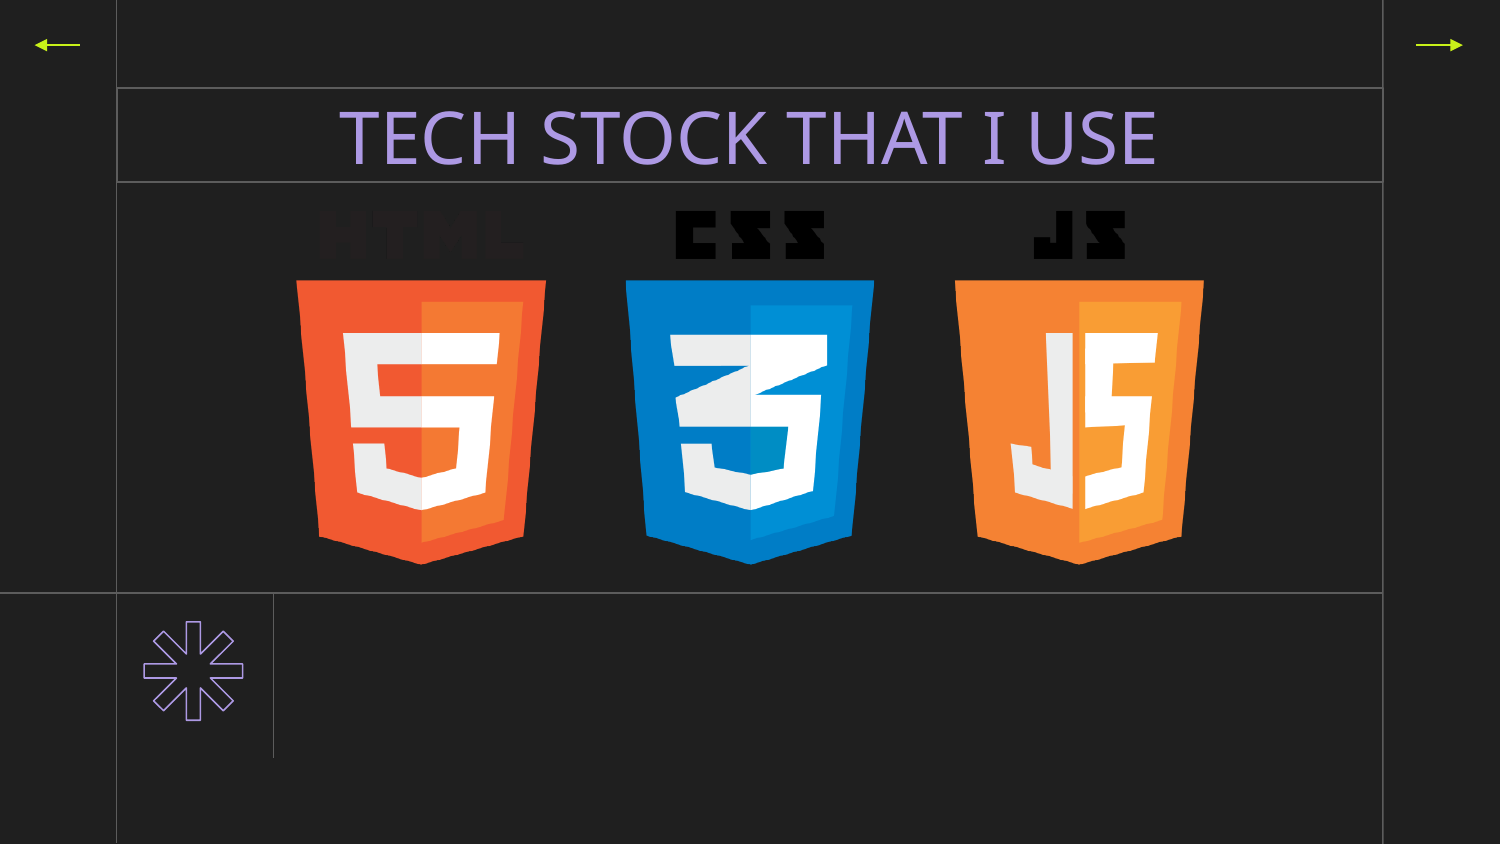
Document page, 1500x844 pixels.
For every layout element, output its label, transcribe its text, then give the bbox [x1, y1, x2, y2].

picture [296, 210, 1204, 565]
title TECH STOCK THAT I USE [116, 87, 1384, 183]
text_box [144, 621, 243, 721]
